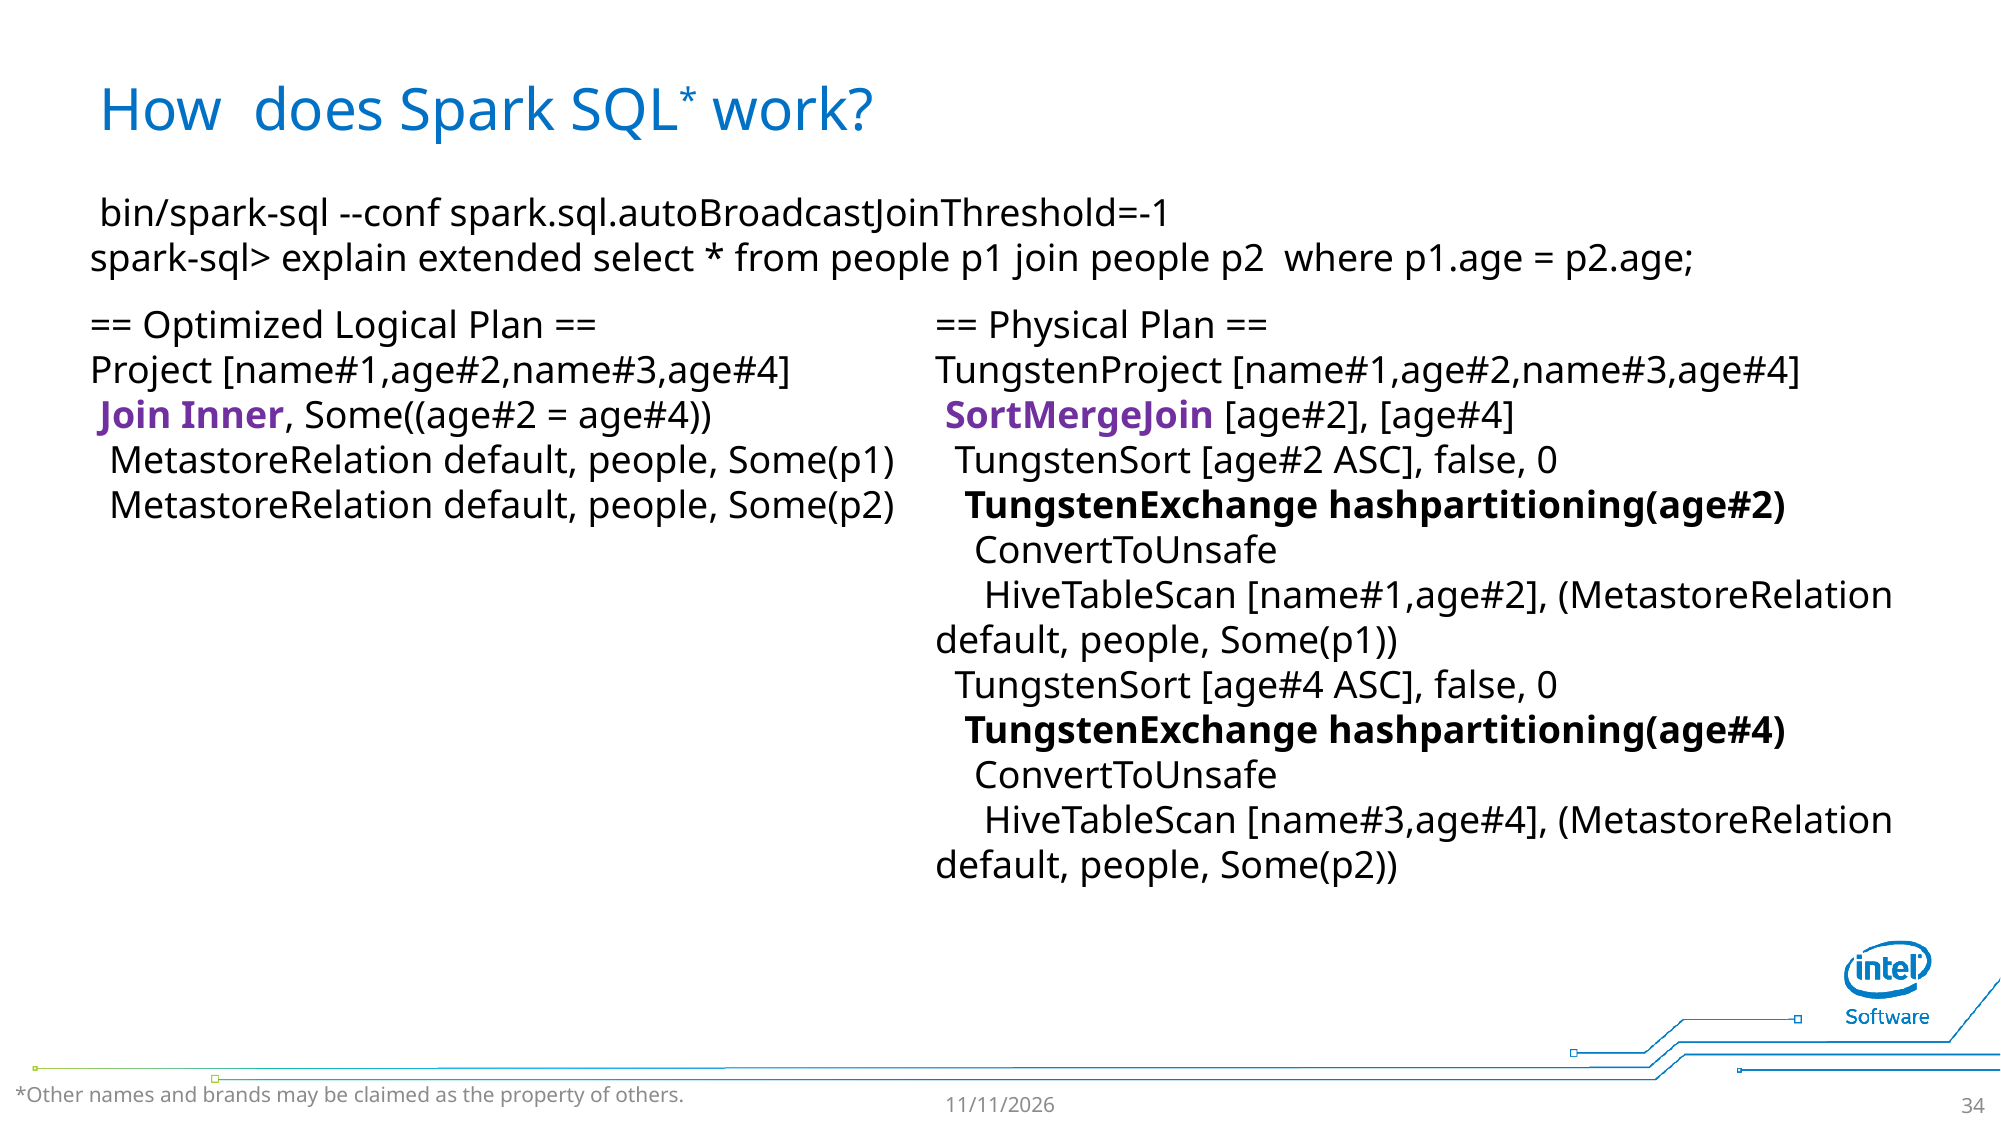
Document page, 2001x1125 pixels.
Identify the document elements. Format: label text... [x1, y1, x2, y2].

title How does Spark SQL* work? [99, 72, 1900, 235]
text_box *Other names and brands may be claimed as the property of others. [0, 1079, 773, 1125]
text_box bin/spark-sql --conf spark.sql.autoBroadcastJoinThreshold=-1 spark-sql> explain extended select * from people p1 join people p2 where p1.age = p2.age; [74, 181, 1734, 286]
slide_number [902, 1087, 1098, 1125]
picture [29, 934, 2001, 1087]
text_box == Physical Plan == TungstenProject [name#1,age#2,name#3,age#4] SortMergeJoin [age#2], [age#4] TungstenSort [age#2 ASC], false, 0 TungstenExchange hashpartitioning(age#2) ConvertToUnsafe HiveTableScan [name#1,age#2], (MetastoreRelation default, people, Some(p1)) TungstenSort [age#4 ASC], false, 0 TungstenExchange hashpartitioning(age#4) ConvertToUnsafe HiveTableScan [name#3,age#4], (MetastoreRelation default, people, Some(p2)) [920, 293, 1921, 894]
slide_number 34 [1899, 1088, 2000, 1125]
text_box == Optimized Logical Plan == Project [name#1,age#2,name#3,age#4] Join Inner, Some((age#2 = age#4)) MetastoreRelation default, people, Some(p1) MetastoreRelation default, people, Some(p2) [75, 293, 920, 534]
